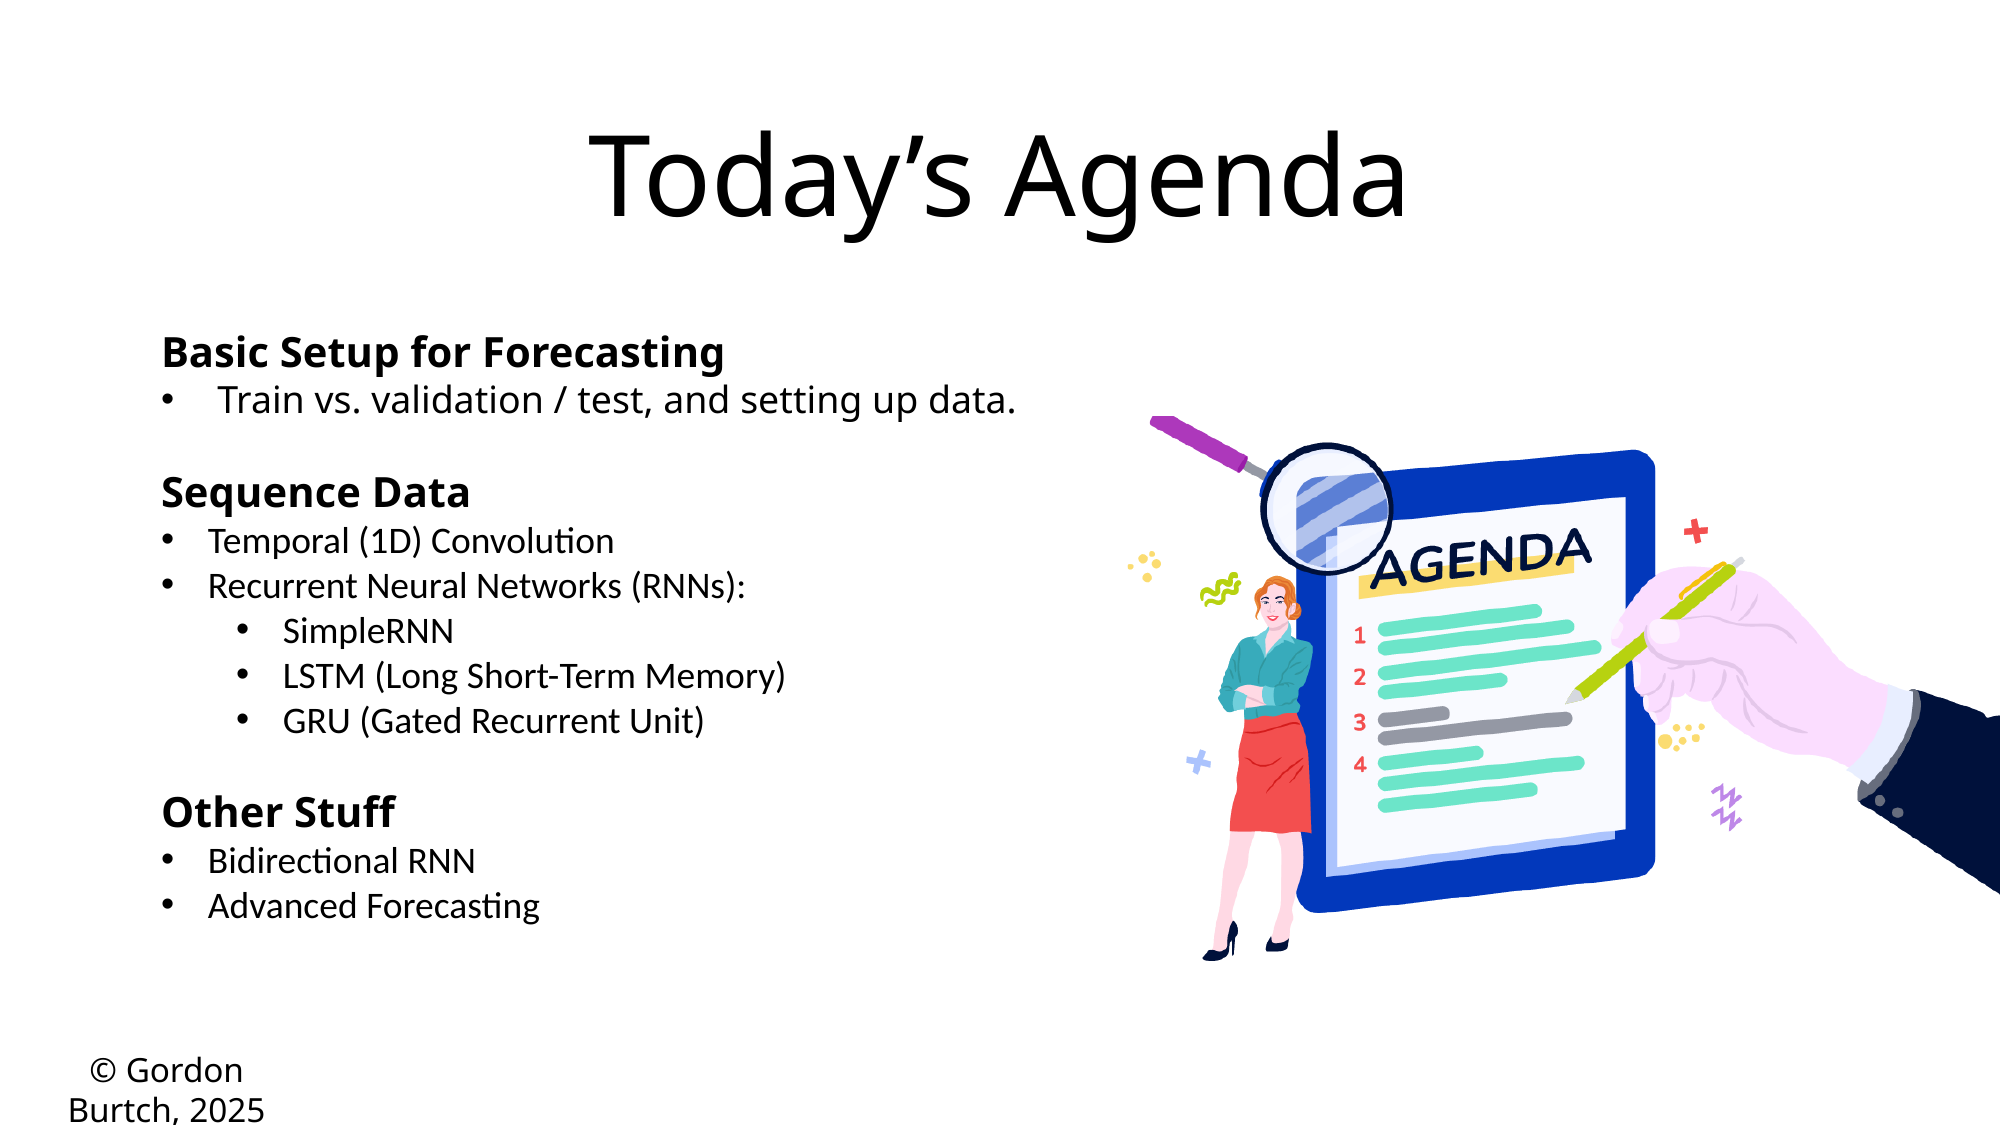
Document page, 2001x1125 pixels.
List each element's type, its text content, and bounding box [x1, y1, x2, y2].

text_box Basic Setup for Forecasting Train vs. validation / test, and setting up data. Sequence Data Temporal (1D) Convolution Recurrent Neural Networks (RNNs): SimpleRNN LSTM (Long Short-Term Memory) GRU (Gated Recurrent Unit) Other Stuff Bidirectional RNN Advanced Forecasting [146, 318, 1790, 934]
text_box Today’s Agenda [470, 96, 1530, 247]
picture [944, 416, 2000, 972]
